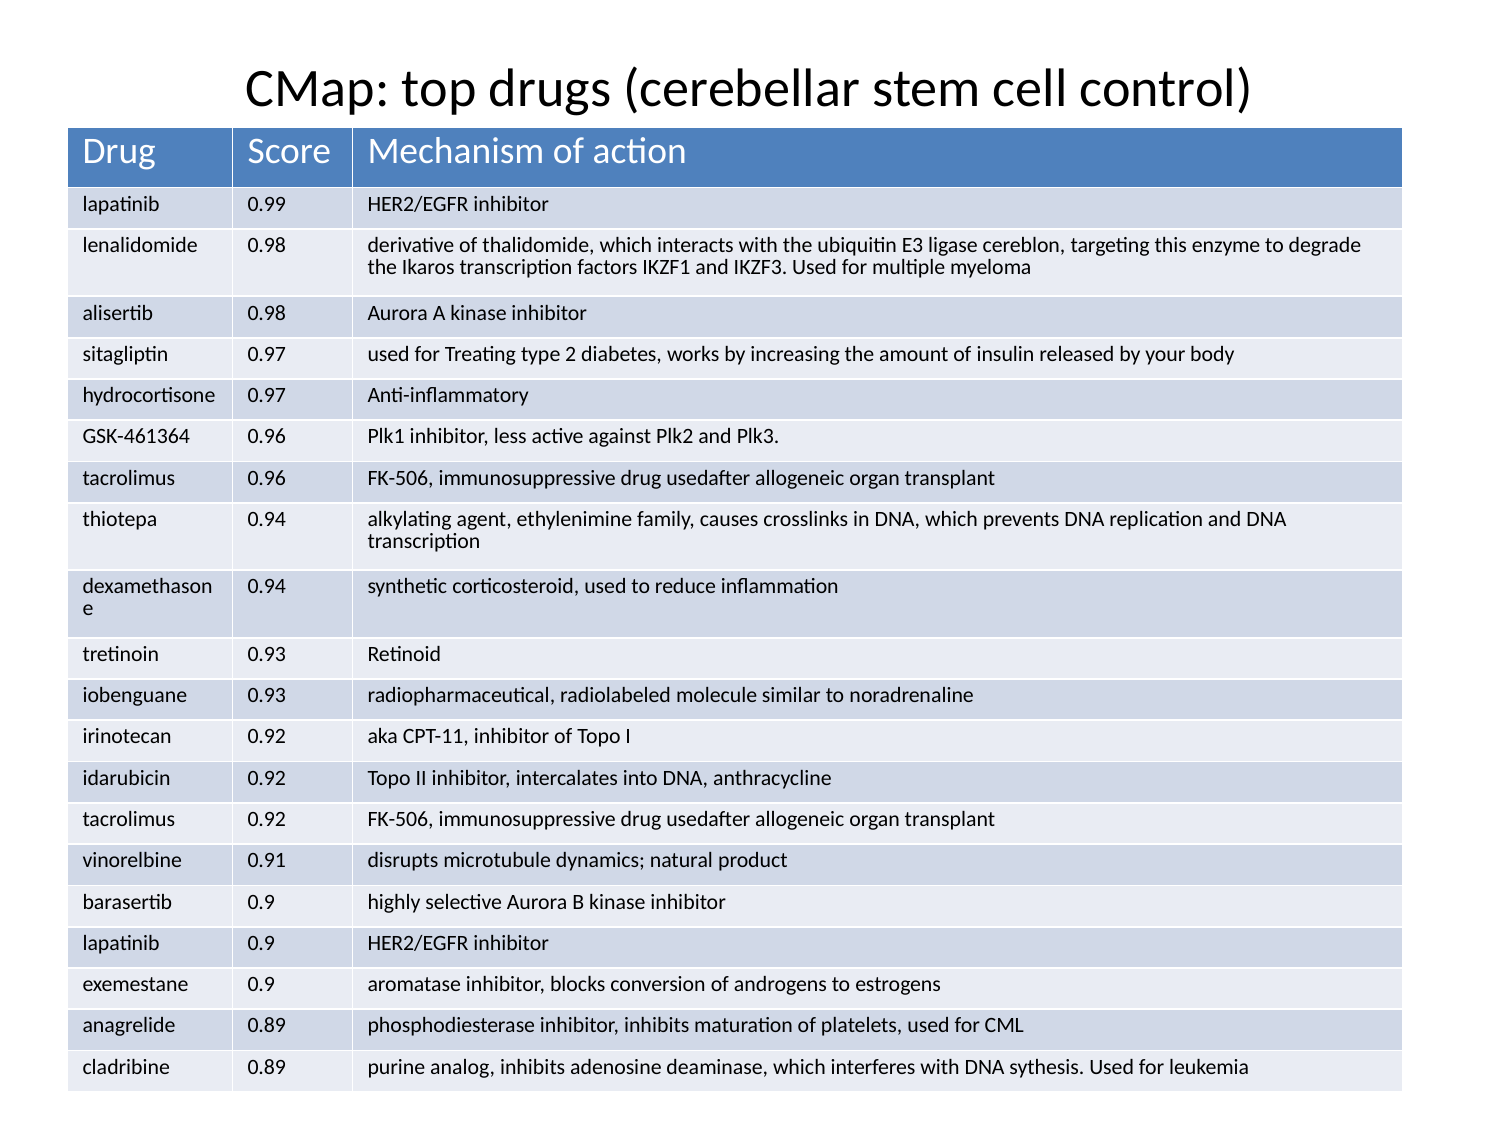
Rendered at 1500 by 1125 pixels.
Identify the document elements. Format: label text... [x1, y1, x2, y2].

table_cell 0.9 [233, 969, 352, 1008]
table_cell Retinoid [353, 639, 1402, 678]
table_cell 0.93 [233, 639, 352, 678]
table_header Mechanism of action [353, 128, 1402, 187]
table_cell HER2/EGFR inhibitor [353, 928, 1402, 967]
table_cell 0.97 [233, 339, 352, 378]
table_cell 0.94 [233, 571, 352, 637]
table_header Drug [68, 128, 232, 187]
table_cell 0.89 [233, 1010, 352, 1050]
table_cell tretinoin [68, 639, 232, 678]
table_cell 0.92 [233, 762, 352, 802]
table_cell 0.99 [233, 188, 352, 228]
table_cell 0.94 [233, 504, 352, 569]
table_cell disrupts microtubule dynamics; natural product [353, 845, 1402, 885]
table_cell 0.9 [233, 886, 352, 926]
table_cell 0.93 [233, 680, 352, 719]
table_cell alisertib [68, 297, 232, 337]
table_cell hydrocortisone [68, 380, 232, 419]
table_cell idarubicin [68, 762, 232, 802]
table_cell 0.9 [233, 928, 352, 967]
table_cell phosphodiesterase inhibitor, inhibits maturation of platelets, used for CML [353, 1010, 1402, 1050]
table_cell 0.96 [233, 421, 352, 461]
table_cell 0.98 [233, 297, 352, 337]
table_cell 0.92 [233, 804, 352, 843]
table_cell synthetic corticosteroid, used to reduce inflammation [353, 571, 1402, 637]
text_box CMap: top drugs (cerebellar stem cell control) [230, 0, 1270, 125]
table_cell aka CPT-11, inhibitor of Topo I [353, 721, 1402, 761]
table_cell lapatinib [68, 928, 232, 967]
table_cell iobenguane [68, 680, 232, 719]
table_cell barasertib [68, 886, 232, 926]
table_cell irinotecan [68, 721, 232, 761]
table_cell anagrelide [68, 1010, 232, 1050]
table_cell aromatase inhibitor, blocks conversion of androgens to estrogens [353, 969, 1402, 1008]
table_cell cladribine [68, 1051, 232, 1091]
table_cell FK-506, immunosuppressive drug usedafter allogeneic organ transplant [353, 462, 1402, 502]
table_cell highly selective Aurora B kinase inhibitor [353, 886, 1402, 926]
table_cell Topo II inhibitor, intercalates into DNA, anthracycline [353, 762, 1402, 802]
table_cell Aurora A kinase inhibitor [353, 297, 1402, 337]
table_cell 0.92 [233, 721, 352, 761]
table_cell 0.98 [233, 230, 352, 295]
table_header Score [233, 128, 352, 187]
table_cell alkylating agent, ethylenimine family, causes crosslinks in DNA, which prevents DNA replication and DNA transcription [353, 504, 1402, 569]
table_cell lenalidomide [68, 230, 232, 295]
table_cell dexamethasone [68, 571, 232, 637]
table_cell HER2/EGFR inhibitor [353, 188, 1402, 228]
table_cell exemestane [68, 969, 232, 1008]
table_cell lapatinib [68, 188, 232, 228]
table_cell tacrolimus [68, 804, 232, 843]
table_cell Anti-inflammatory [353, 380, 1402, 419]
table_cell derivative of thalidomide, which interacts with the ubiquitin E3 ligase cereblon, targeting this enzyme to degrade the Ikaros transcription factors IKZF1 and IKZF3. Used for multiple myeloma [353, 230, 1402, 295]
table_cell sitagliptin [68, 339, 232, 378]
table_cell tacrolimus [68, 462, 232, 502]
table_cell GSK-461364 [68, 421, 232, 461]
table_cell radiopharmaceutical, radiolabeled molecule similar to noradrenaline [353, 680, 1402, 719]
table_cell used for Treating type 2 diabetes, works by increasing the amount of insulin released by your body [353, 339, 1402, 378]
table_cell vinorelbine [68, 845, 232, 885]
table_cell 0.89 [233, 1051, 352, 1091]
table_cell 0.97 [233, 380, 352, 419]
table_cell 0.96 [233, 462, 352, 502]
table_cell 0.91 [233, 845, 352, 885]
table_cell Plk1 inhibitor, less active against Plk2 and Plk3. [353, 421, 1402, 461]
table_cell purine analog, inhibits adenosine deaminase, which interferes with DNA sythesis. Used for leukemia [353, 1051, 1402, 1091]
table_cell thiotepa [68, 504, 232, 569]
table_cell FK-506, immunosuppressive drug usedafter allogeneic organ transplant [353, 804, 1402, 843]
